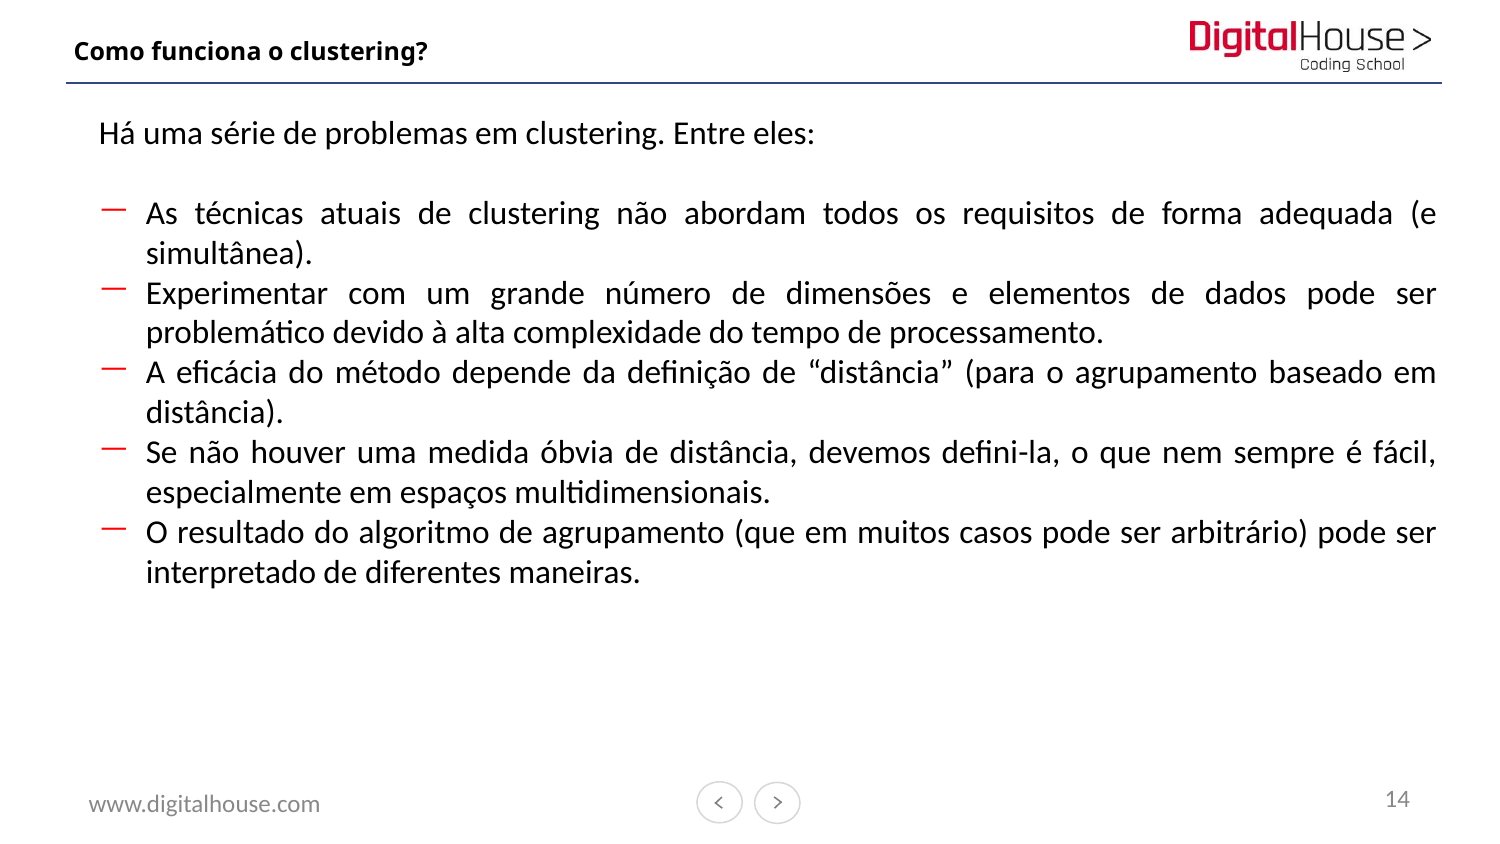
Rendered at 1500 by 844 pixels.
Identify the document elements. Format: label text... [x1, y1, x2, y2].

text_box Há uma série de problemas em clustering. Entre eles: As técnicas atuais de clustering não abordam todos os requisitos de forma adequada (e simultânea). Experimentar com um grande número de dimensões e elementos de dados pode ser problemático devido à alta complexidade do tempo de processamento. A eficácia do método depende da definição de “distância” (para o agrupamento baseado em distância). Se não houver uma medida óbvia de distância, devemos defini-la, o que nem sempre é fácil, especialmente em espaços multidimensionais. O resultado do algoritmo de agrupamento (que em muitos casos pode ser arbitrário) pode ser interpretado de diferentes maneiras. [83, 103, 1454, 757]
slide_number 14 [1074, 774, 1425, 820]
picture [1190, 21, 1431, 72]
title Como funciona o clustering? [73, 21, 1074, 80]
